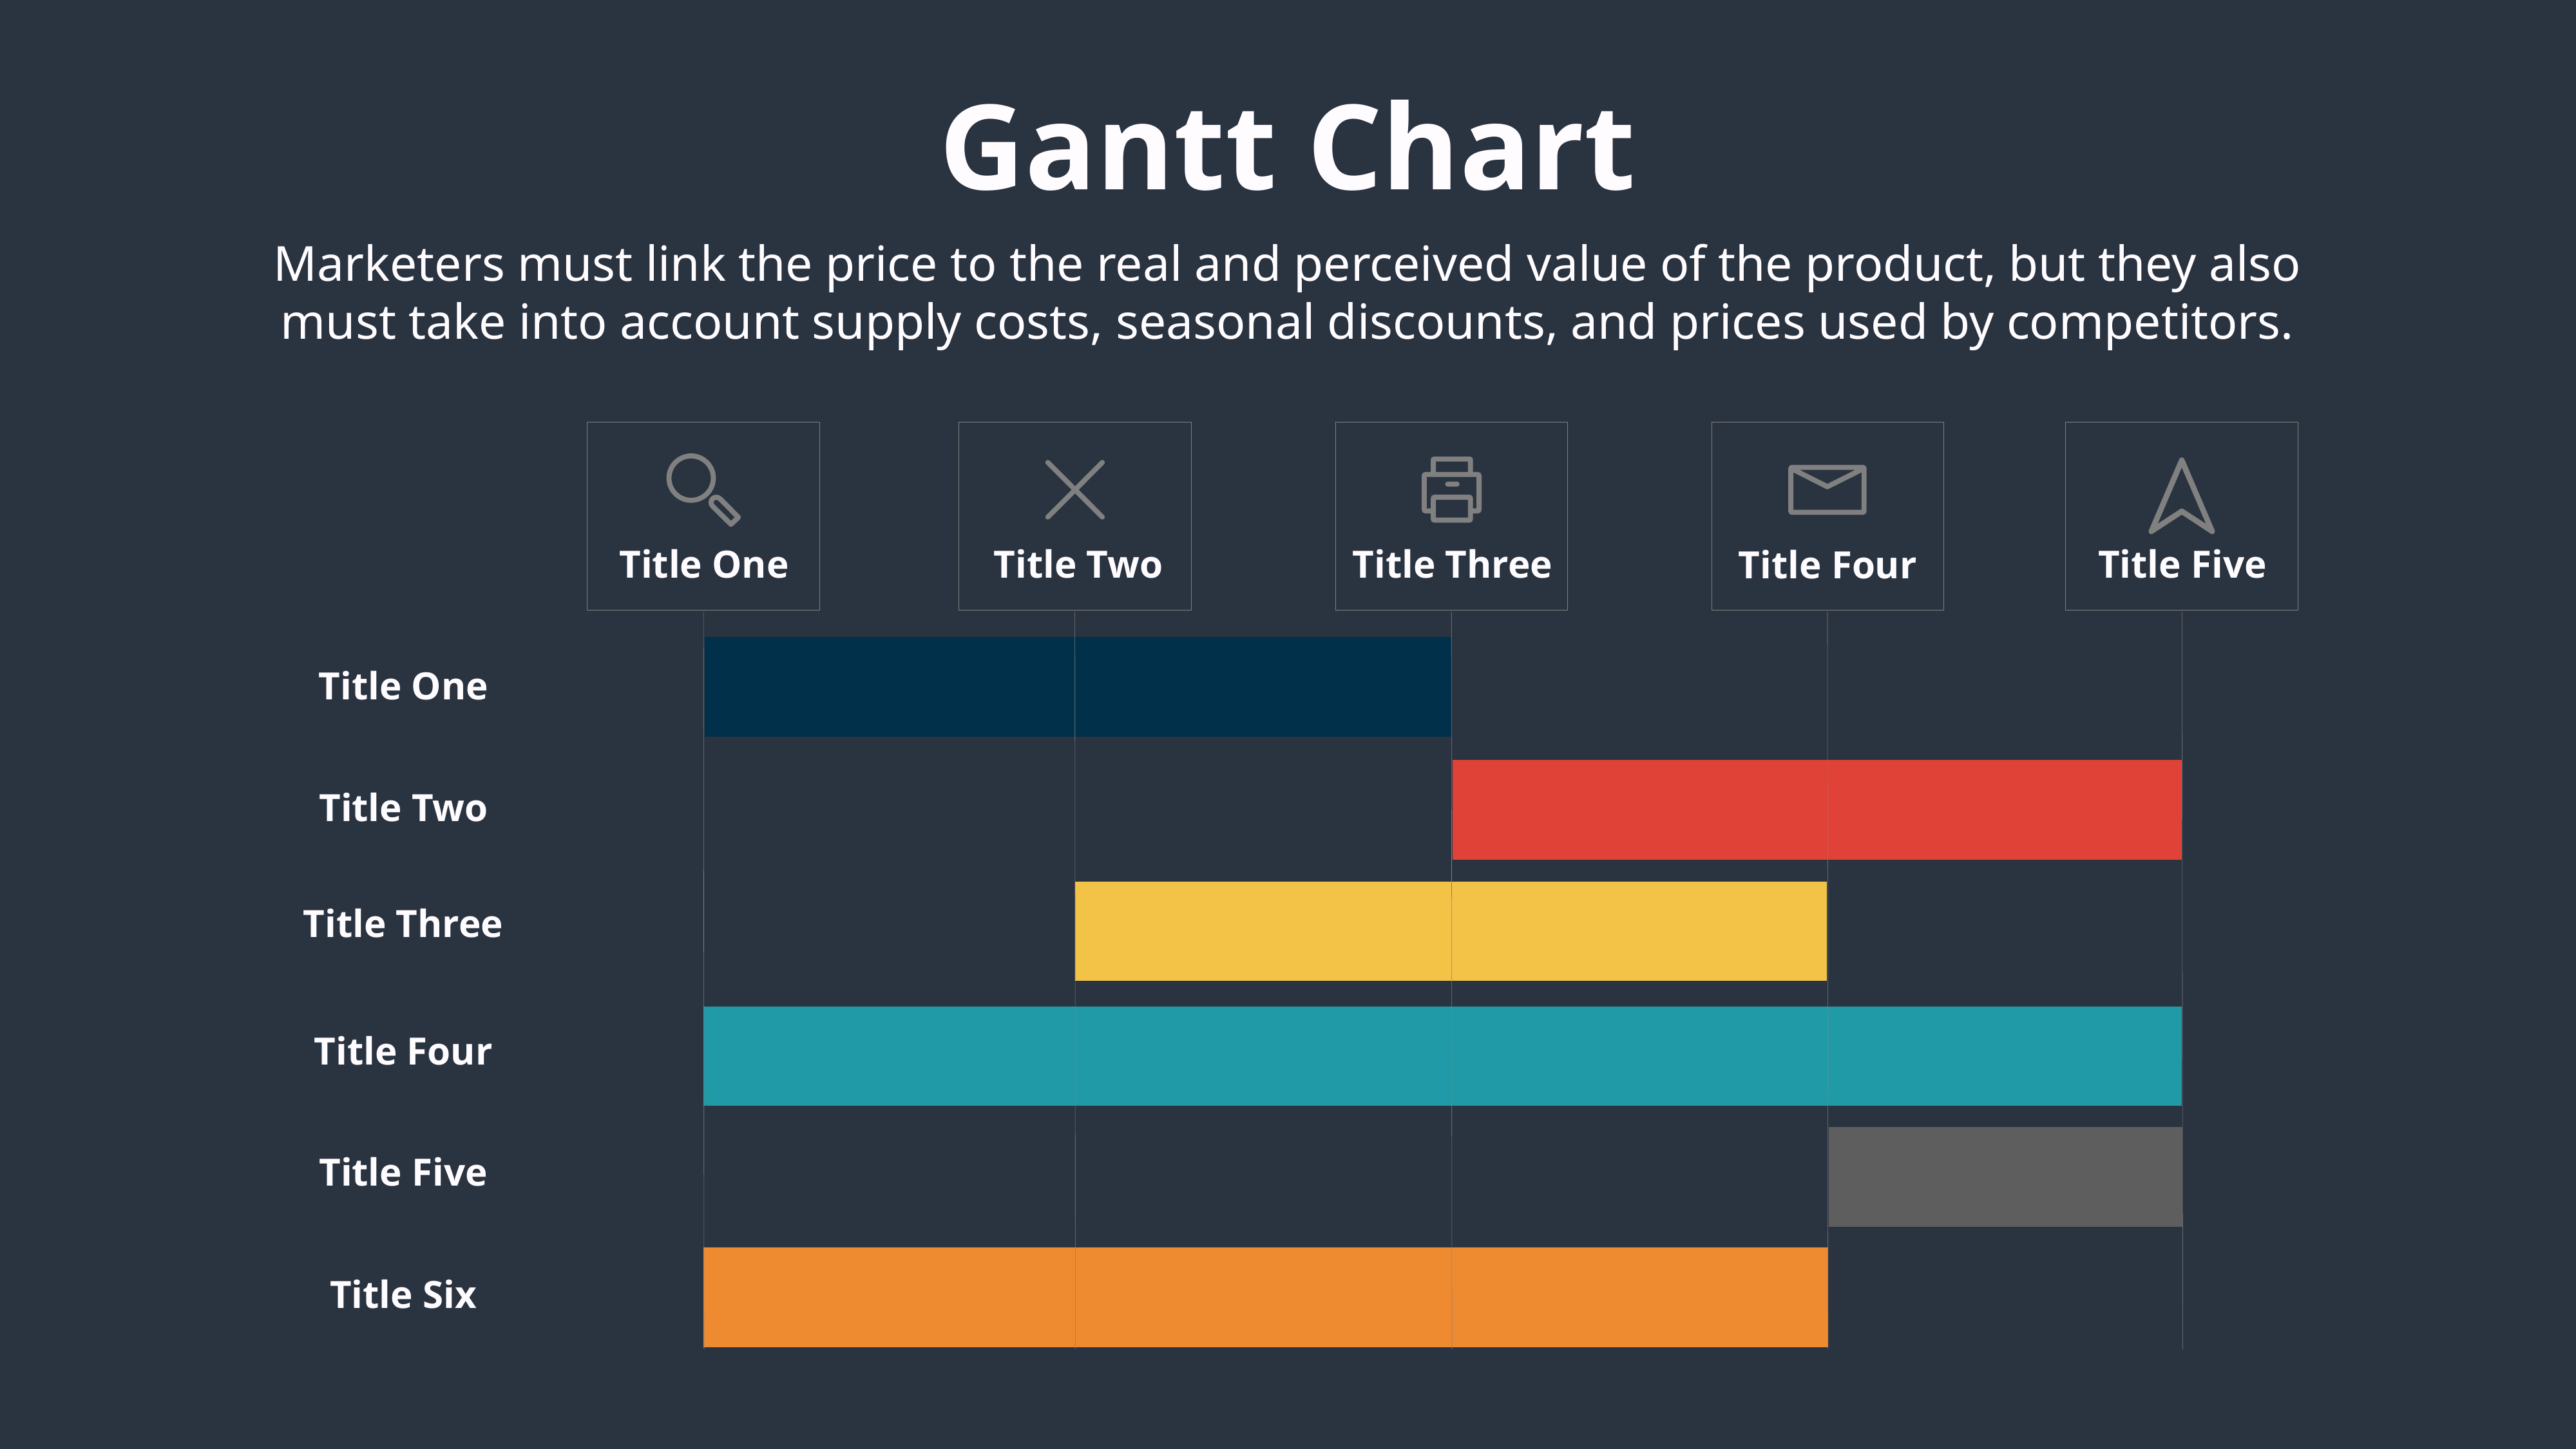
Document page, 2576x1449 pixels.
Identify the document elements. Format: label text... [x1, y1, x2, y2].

text_box [2065, 422, 2298, 611]
text_box [704, 1006, 1075, 1106]
text_box [1074, 881, 1451, 981]
text_box Marketers must link the price to the real and perceived value of the product, but they also must take into account supply costs, seasonal discounts, and prices used by competitors. [215, 227, 2361, 354]
text_box [1712, 422, 1944, 611]
text_box [959, 422, 1192, 611]
text_box [1828, 1126, 2182, 1227]
text_box Title Five [309, 1143, 497, 1198]
text_box Title Two [984, 536, 1172, 591]
text_box Title Four [304, 1022, 502, 1077]
text_box [704, 1247, 1075, 1347]
text_box Title Six [320, 1265, 486, 1321]
text_box Title Five [2088, 535, 2276, 591]
text_box Title One [309, 657, 498, 712]
text_box [1076, 1006, 1451, 1106]
text_box [1452, 881, 1827, 981]
text_box Title Three [293, 895, 513, 950]
text_box Gantt Chart [930, 67, 1646, 218]
text_box [1828, 1006, 2182, 1106]
text_box [1335, 422, 1568, 611]
text_box Title Three [1342, 536, 1562, 591]
text_box [1075, 637, 1451, 737]
text_box Title One [609, 535, 799, 591]
text_box [704, 637, 1074, 737]
text_box [587, 422, 819, 611]
text_box [1452, 759, 1827, 860]
text_box [1452, 1006, 1827, 1106]
text_box Title Two [309, 779, 498, 834]
text_box [1828, 759, 2182, 860]
text_box Title Four [1729, 536, 1927, 591]
text_box [1076, 1247, 1827, 1347]
